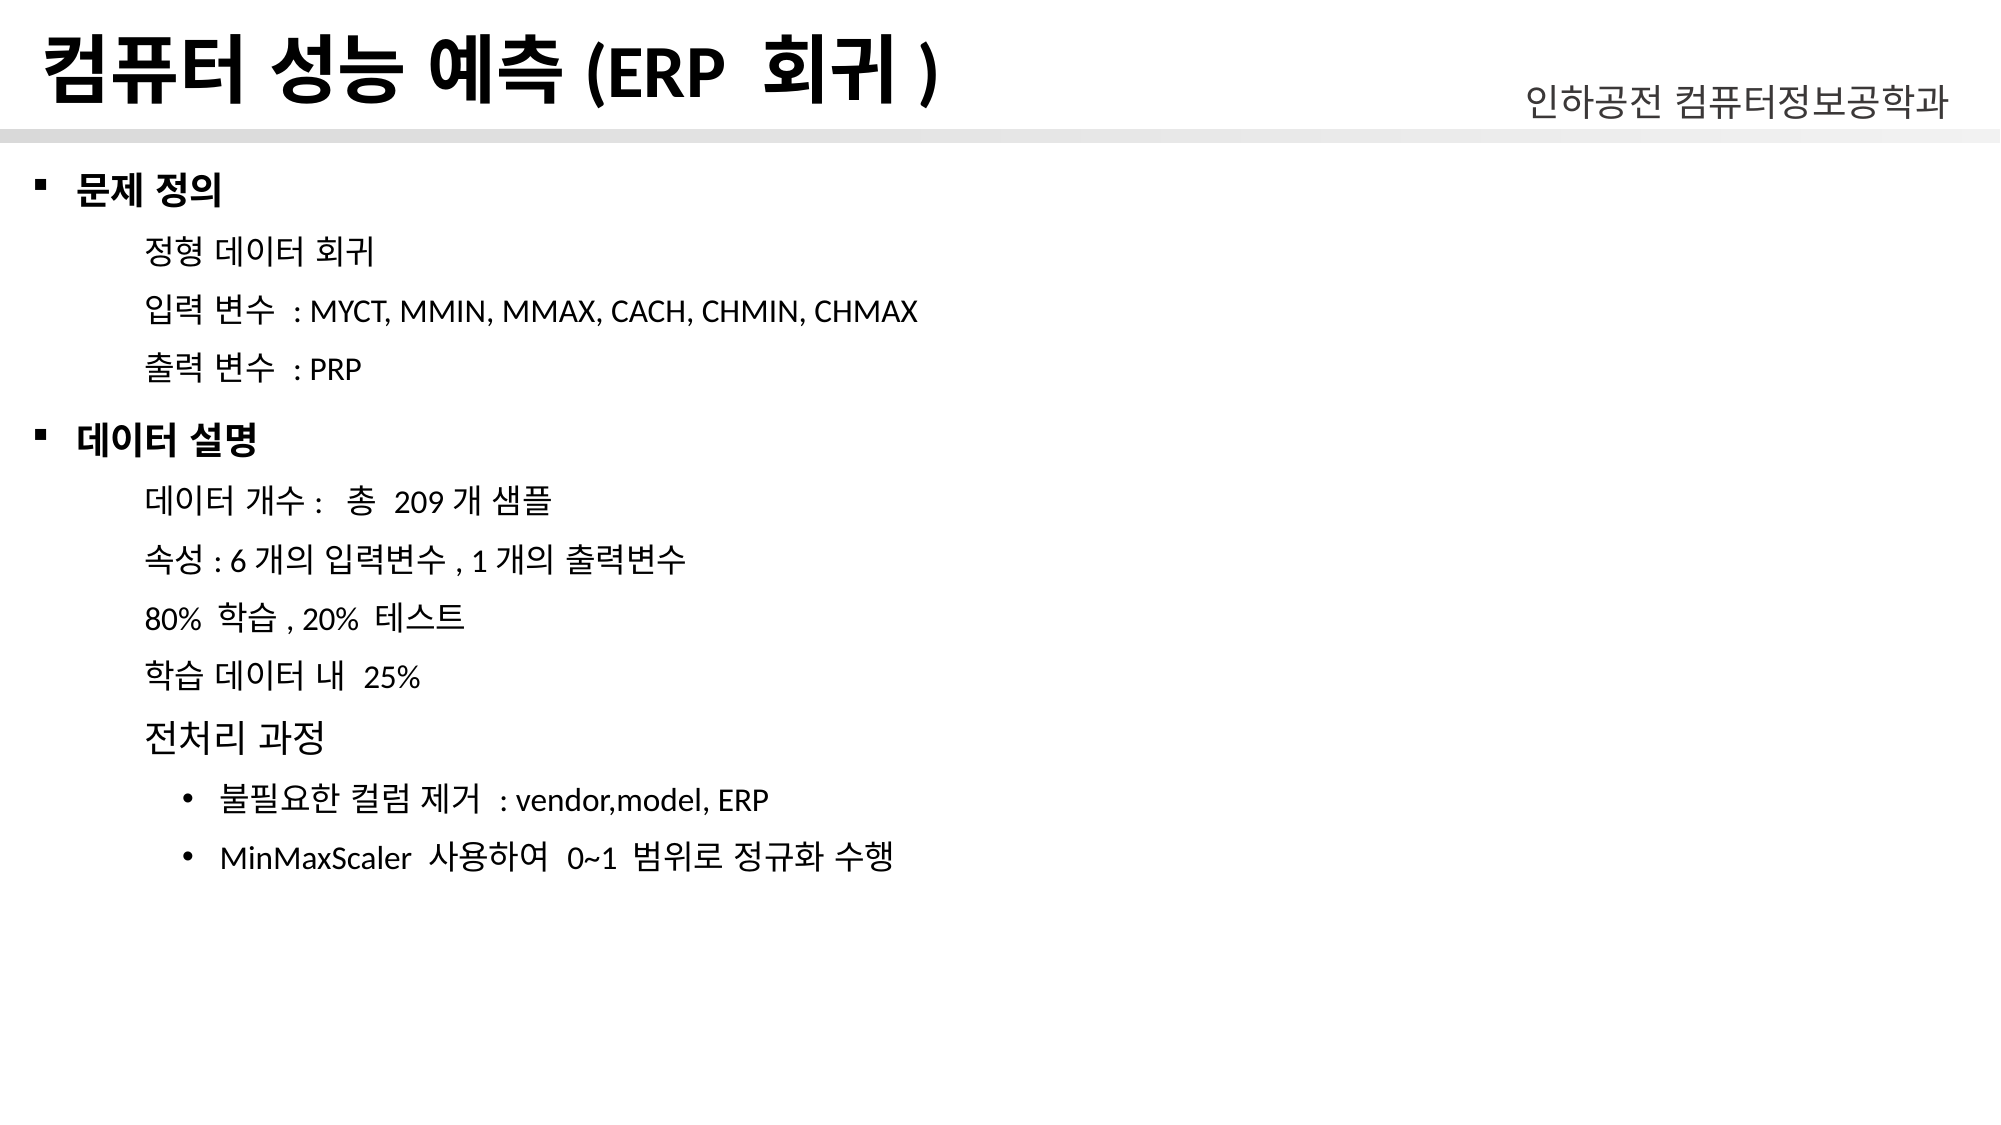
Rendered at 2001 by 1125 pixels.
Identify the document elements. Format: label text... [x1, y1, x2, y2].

list 문제 정의 정형 데이터 회귀 입력 변수 : MYCT, MMIN, MMAX, CACH, CHMIN, CHMAX 출력 변수 : PRP 데이터 설명 데이터 개수: 총 209개 샘플 속성: 6개의 입력변수, 1개의 출력변수 80% 학습, 20% 테스트 학습 데이터 내 25% 전처리 과정 불필요한 컬럼 제거 : vendor,model, ERP MinMaxScaler 사용하여 0~1 범위로 정규화 수행 [17, 151, 1983, 1028]
title 컴퓨터 성능 예측(ERP 회귀) [17, 15, 2000, 131]
